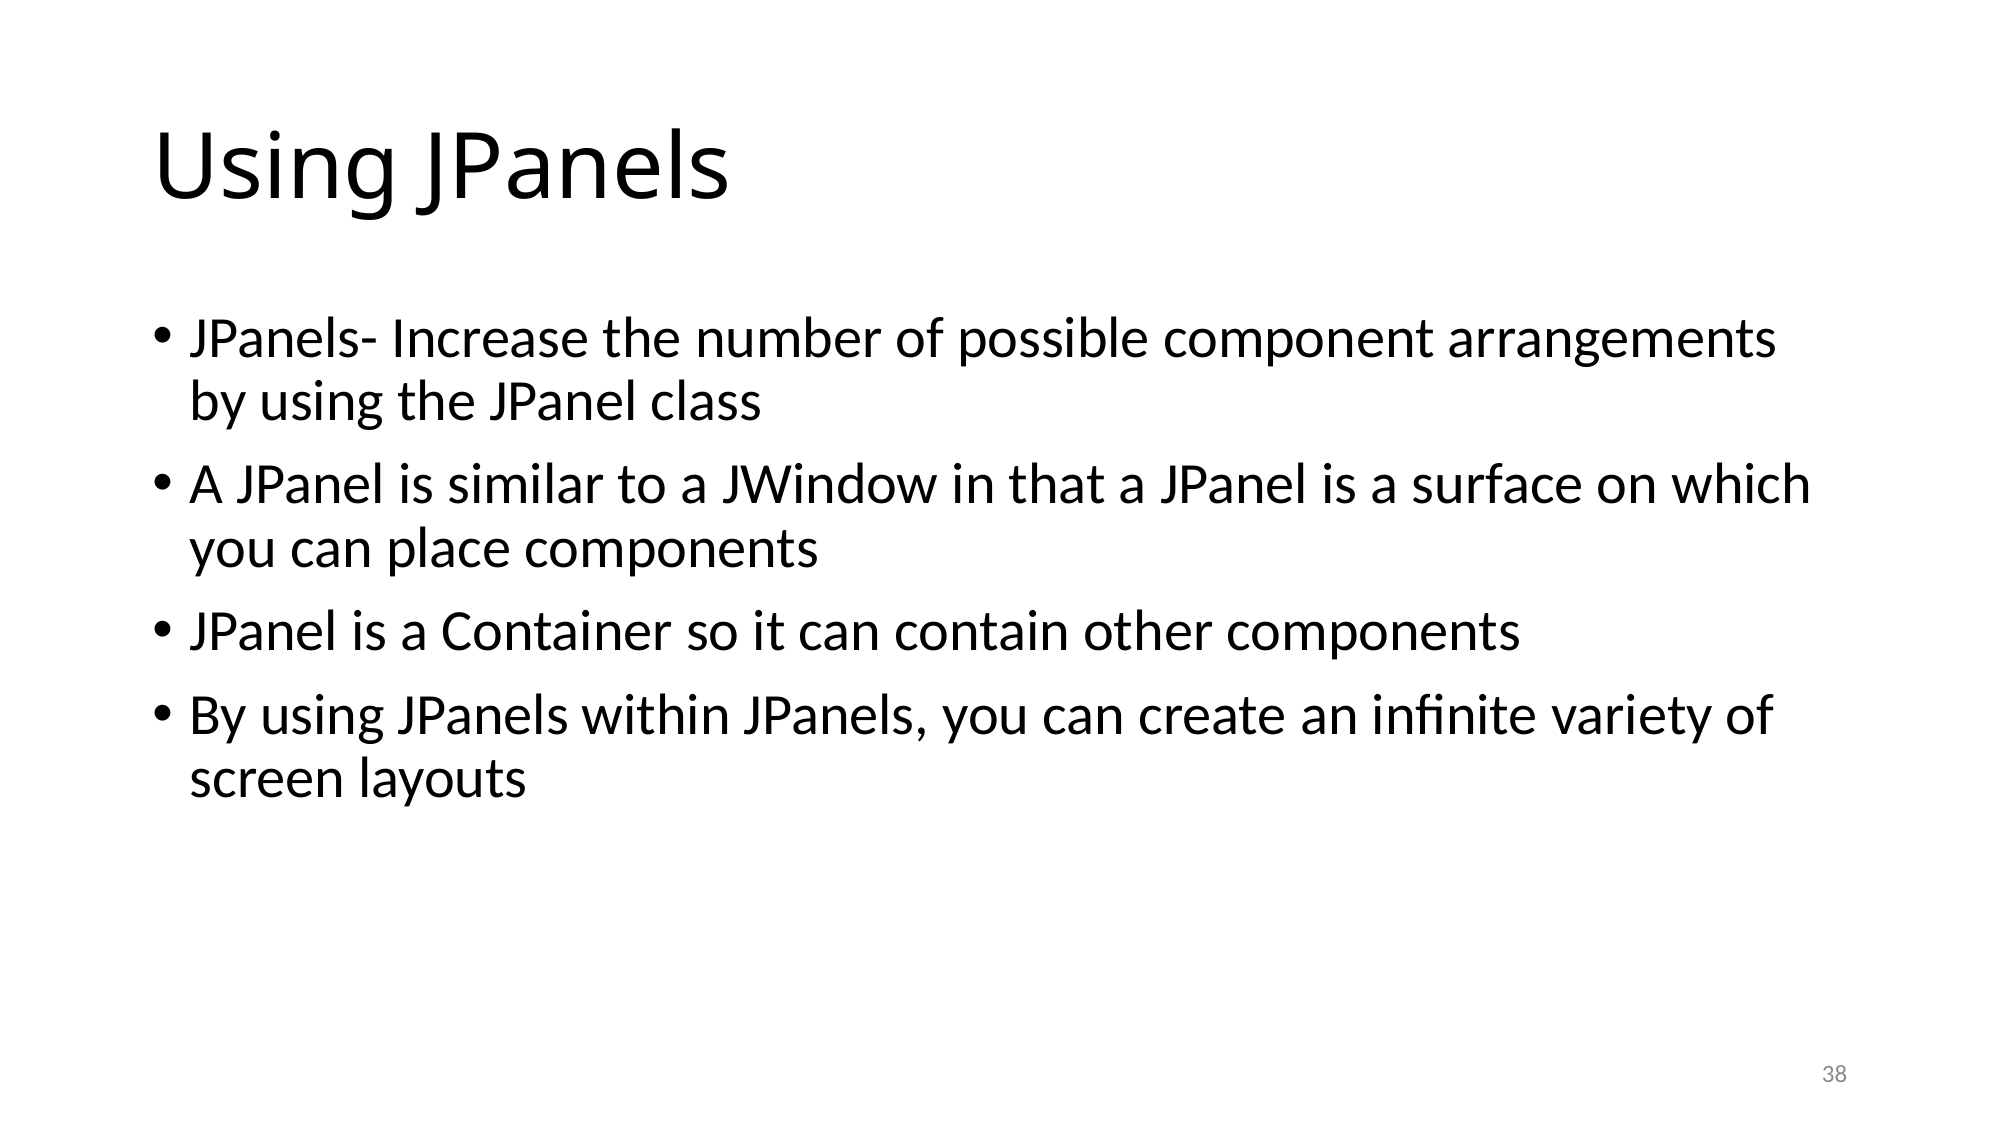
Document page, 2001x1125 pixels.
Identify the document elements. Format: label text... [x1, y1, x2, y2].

list JPanels- Increase the number of possible component arrangements by using the JPanel class A JPanel is similar to a JWindow in that a JPanel is a surface on which you can place components JPanel is a Container so it can contain other components By using JPanels within JPanels, you can create an infinite variety of screen layouts [137, 299, 1863, 1014]
title Using JPanels [137, 59, 1863, 278]
slide_number 38 [1412, 1042, 1863, 1103]
